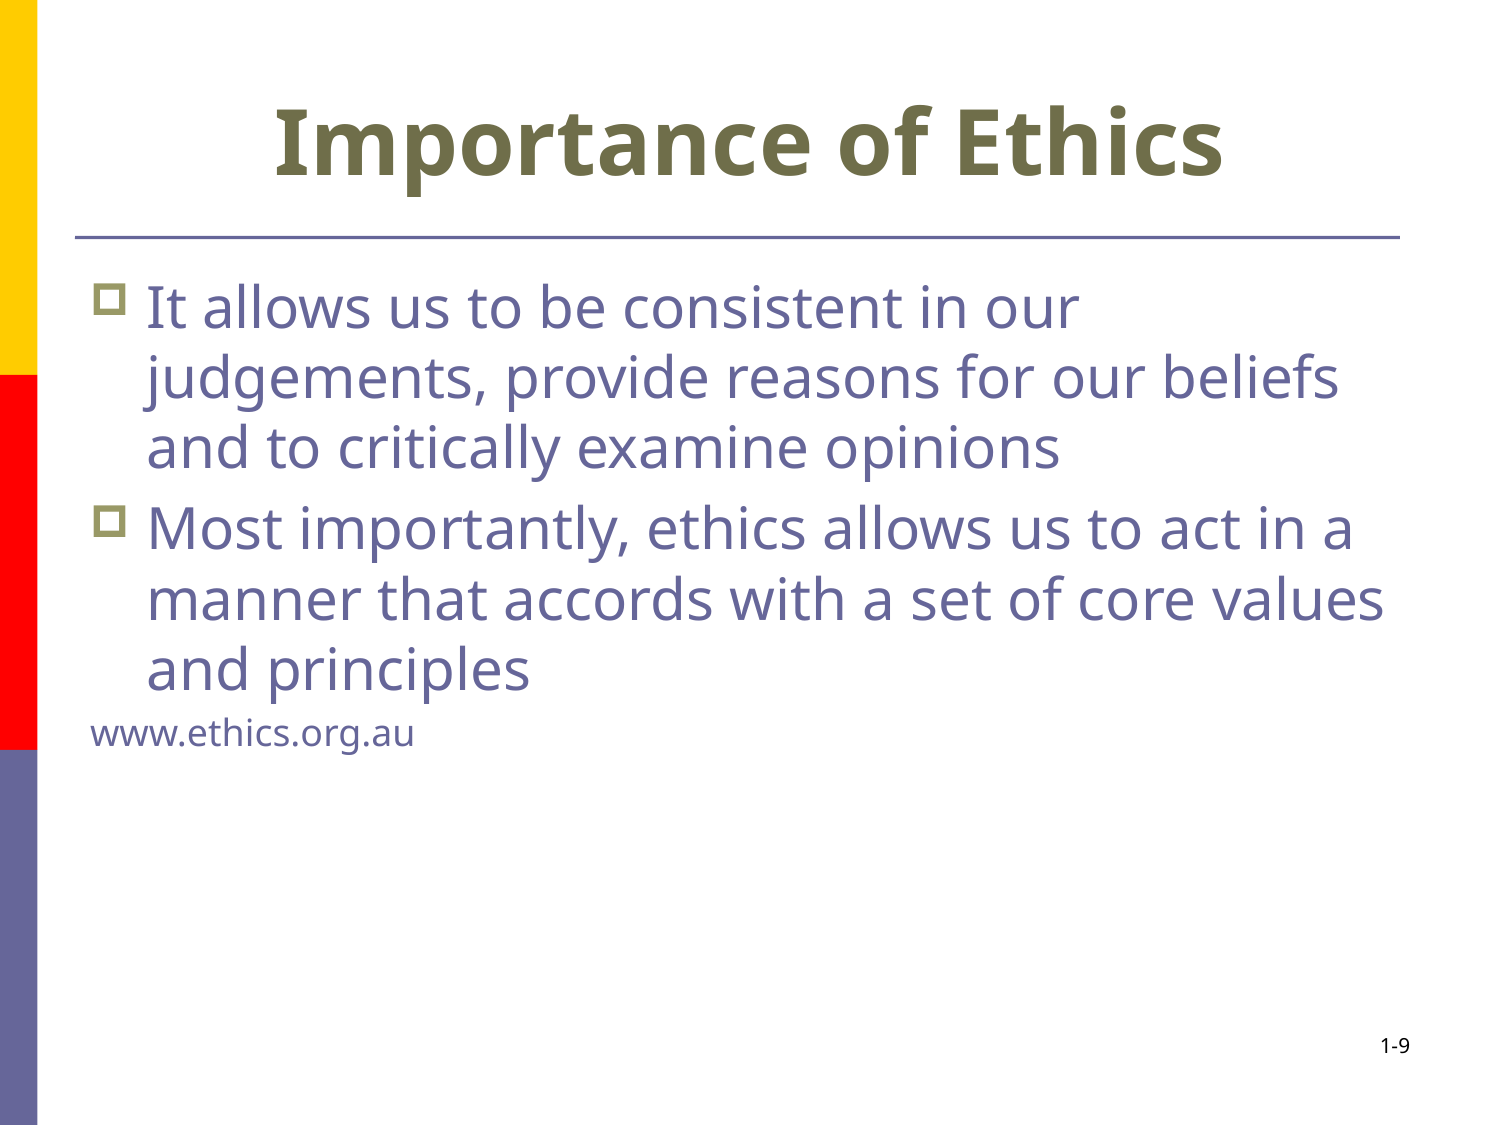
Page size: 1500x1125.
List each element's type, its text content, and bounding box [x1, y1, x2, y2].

title Importance of Ethics [75, 45, 1425, 233]
list It allows us to be consistent in our judgements, provide reasons for our beliefs and to critically examine opinions Most importantly, ethics allows us to act in a manner that accords with a set of core values and principles www.ethics.org.au [75, 262, 1436, 1006]
slide_number 1-9 [1074, 1025, 1425, 1100]
